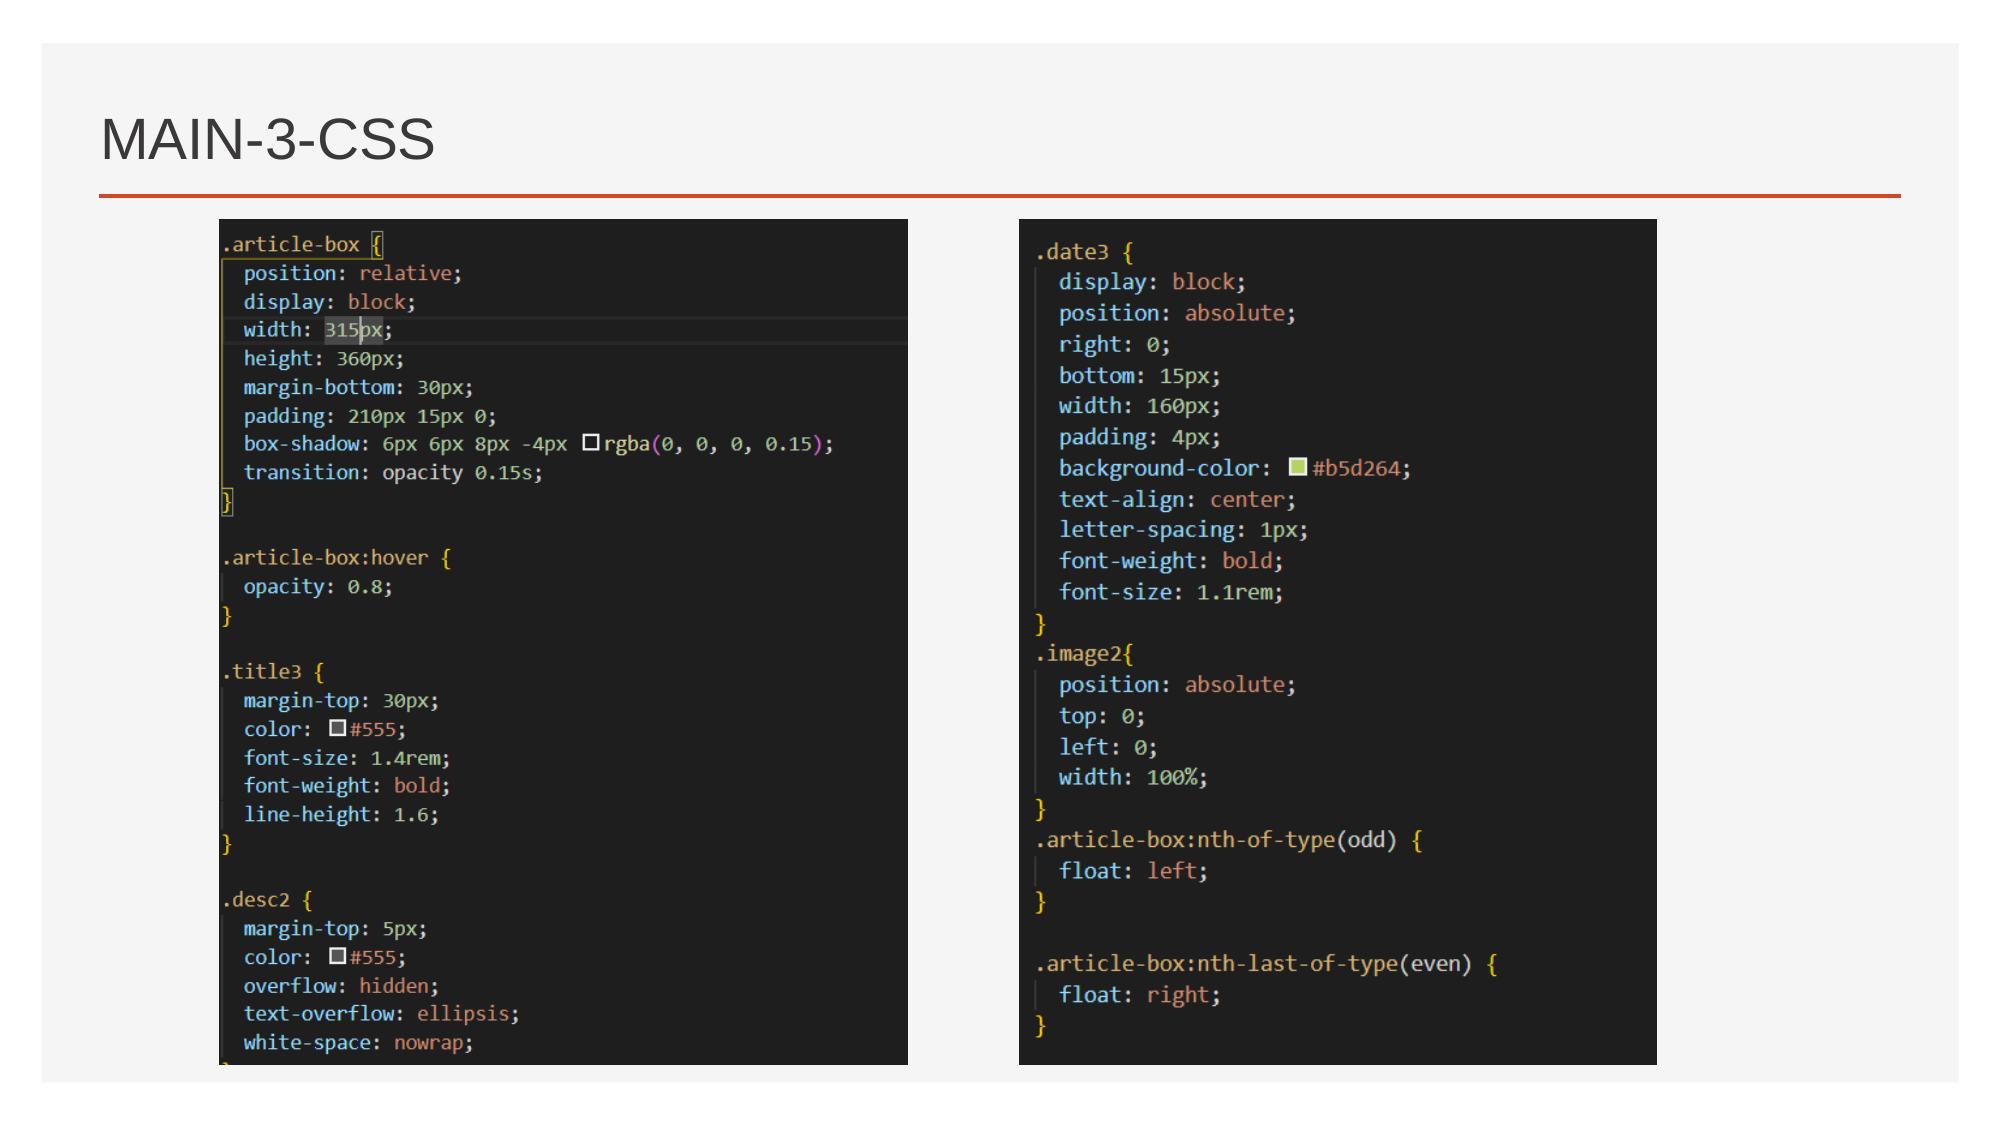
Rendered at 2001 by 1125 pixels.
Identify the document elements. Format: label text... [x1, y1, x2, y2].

picture [1019, 219, 1657, 1065]
title MAIN-3-CSS [85, 73, 1214, 179]
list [218, 219, 908, 1065]
